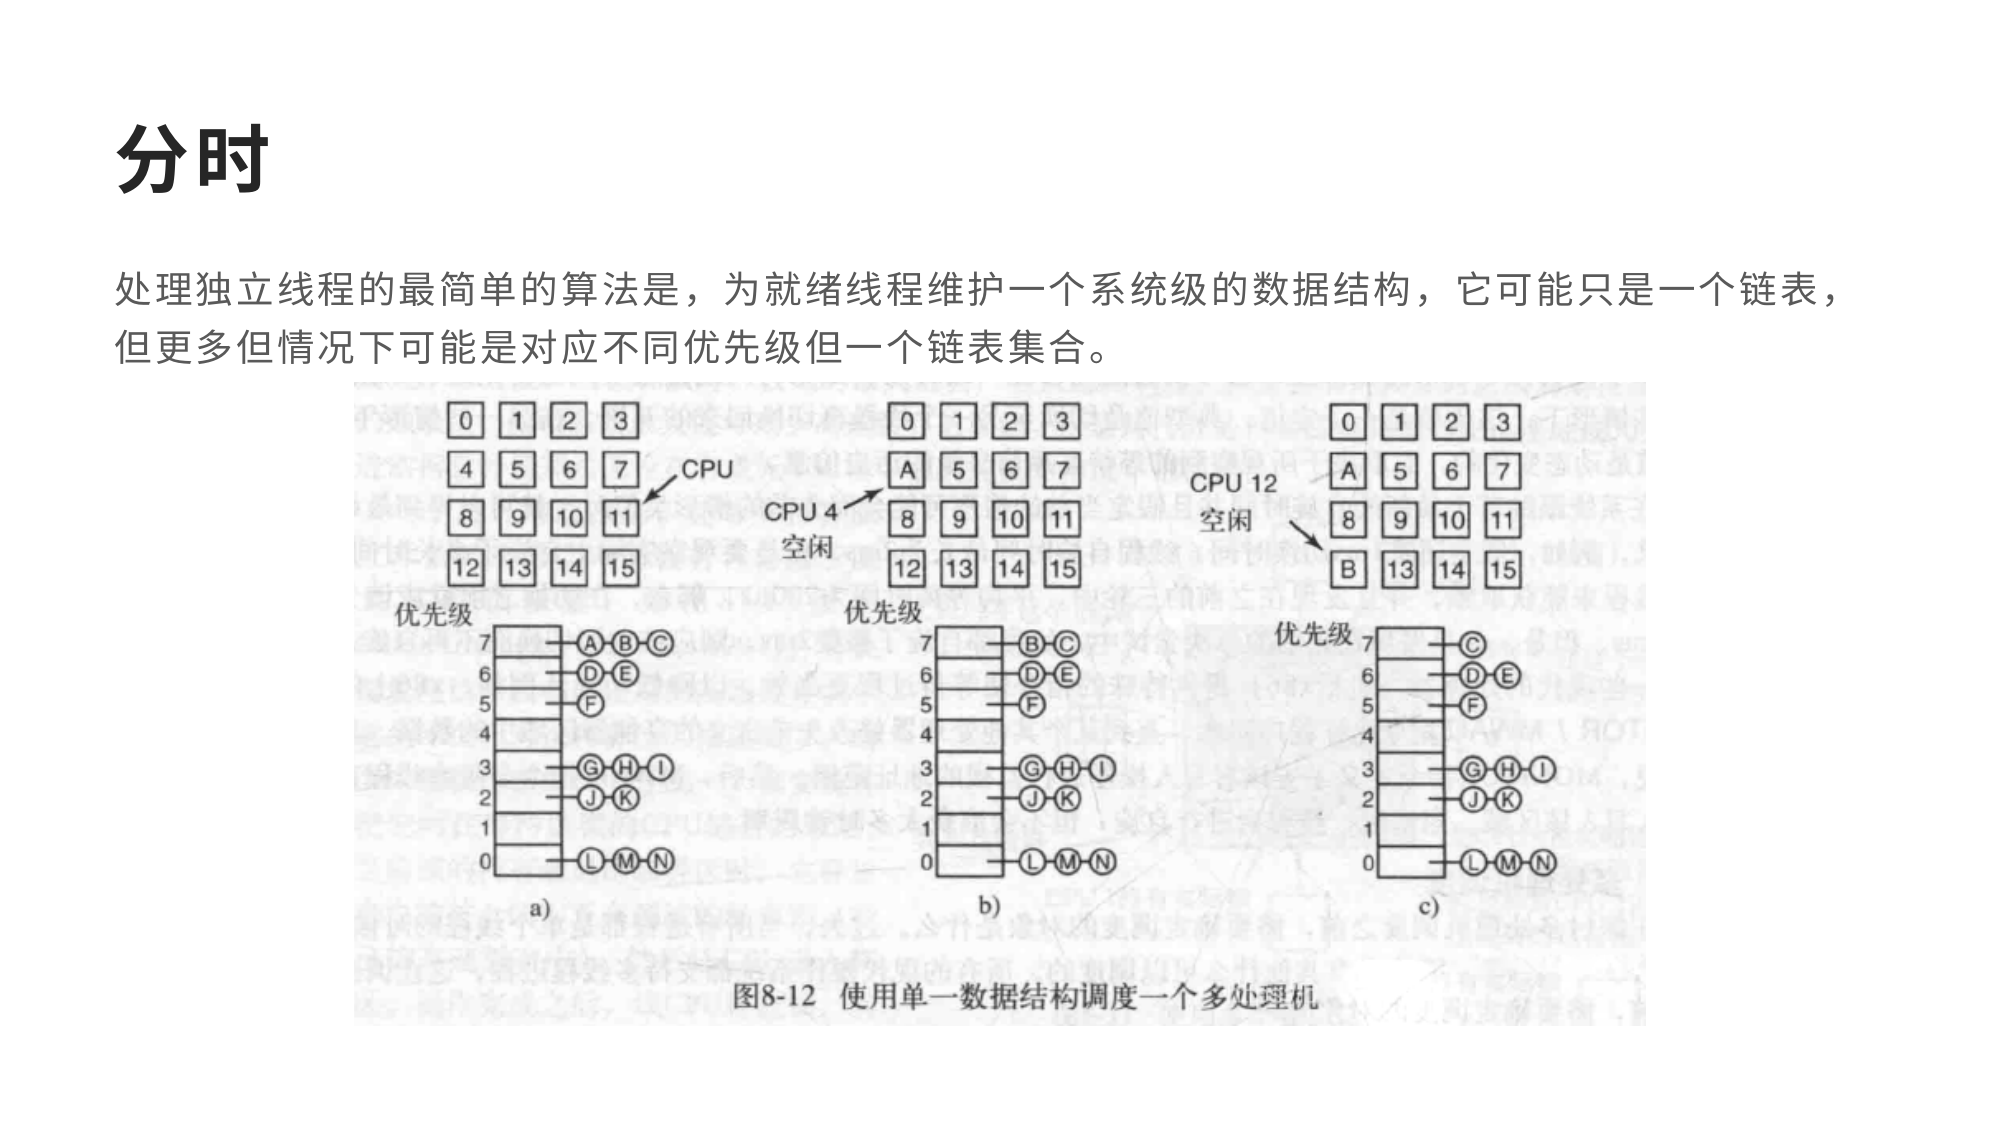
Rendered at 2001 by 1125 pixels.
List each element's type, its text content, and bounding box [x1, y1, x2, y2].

picture [354, 382, 1646, 1026]
list 处理独立线程的最简单的算法是，为就绪线程维护一个系统级的数据结构，它可能只是一个链表，但更多但情况下可能是对应不同优先级但一个链表集合。 [99, 244, 1900, 1026]
title 分时 [99, 99, 1900, 216]
